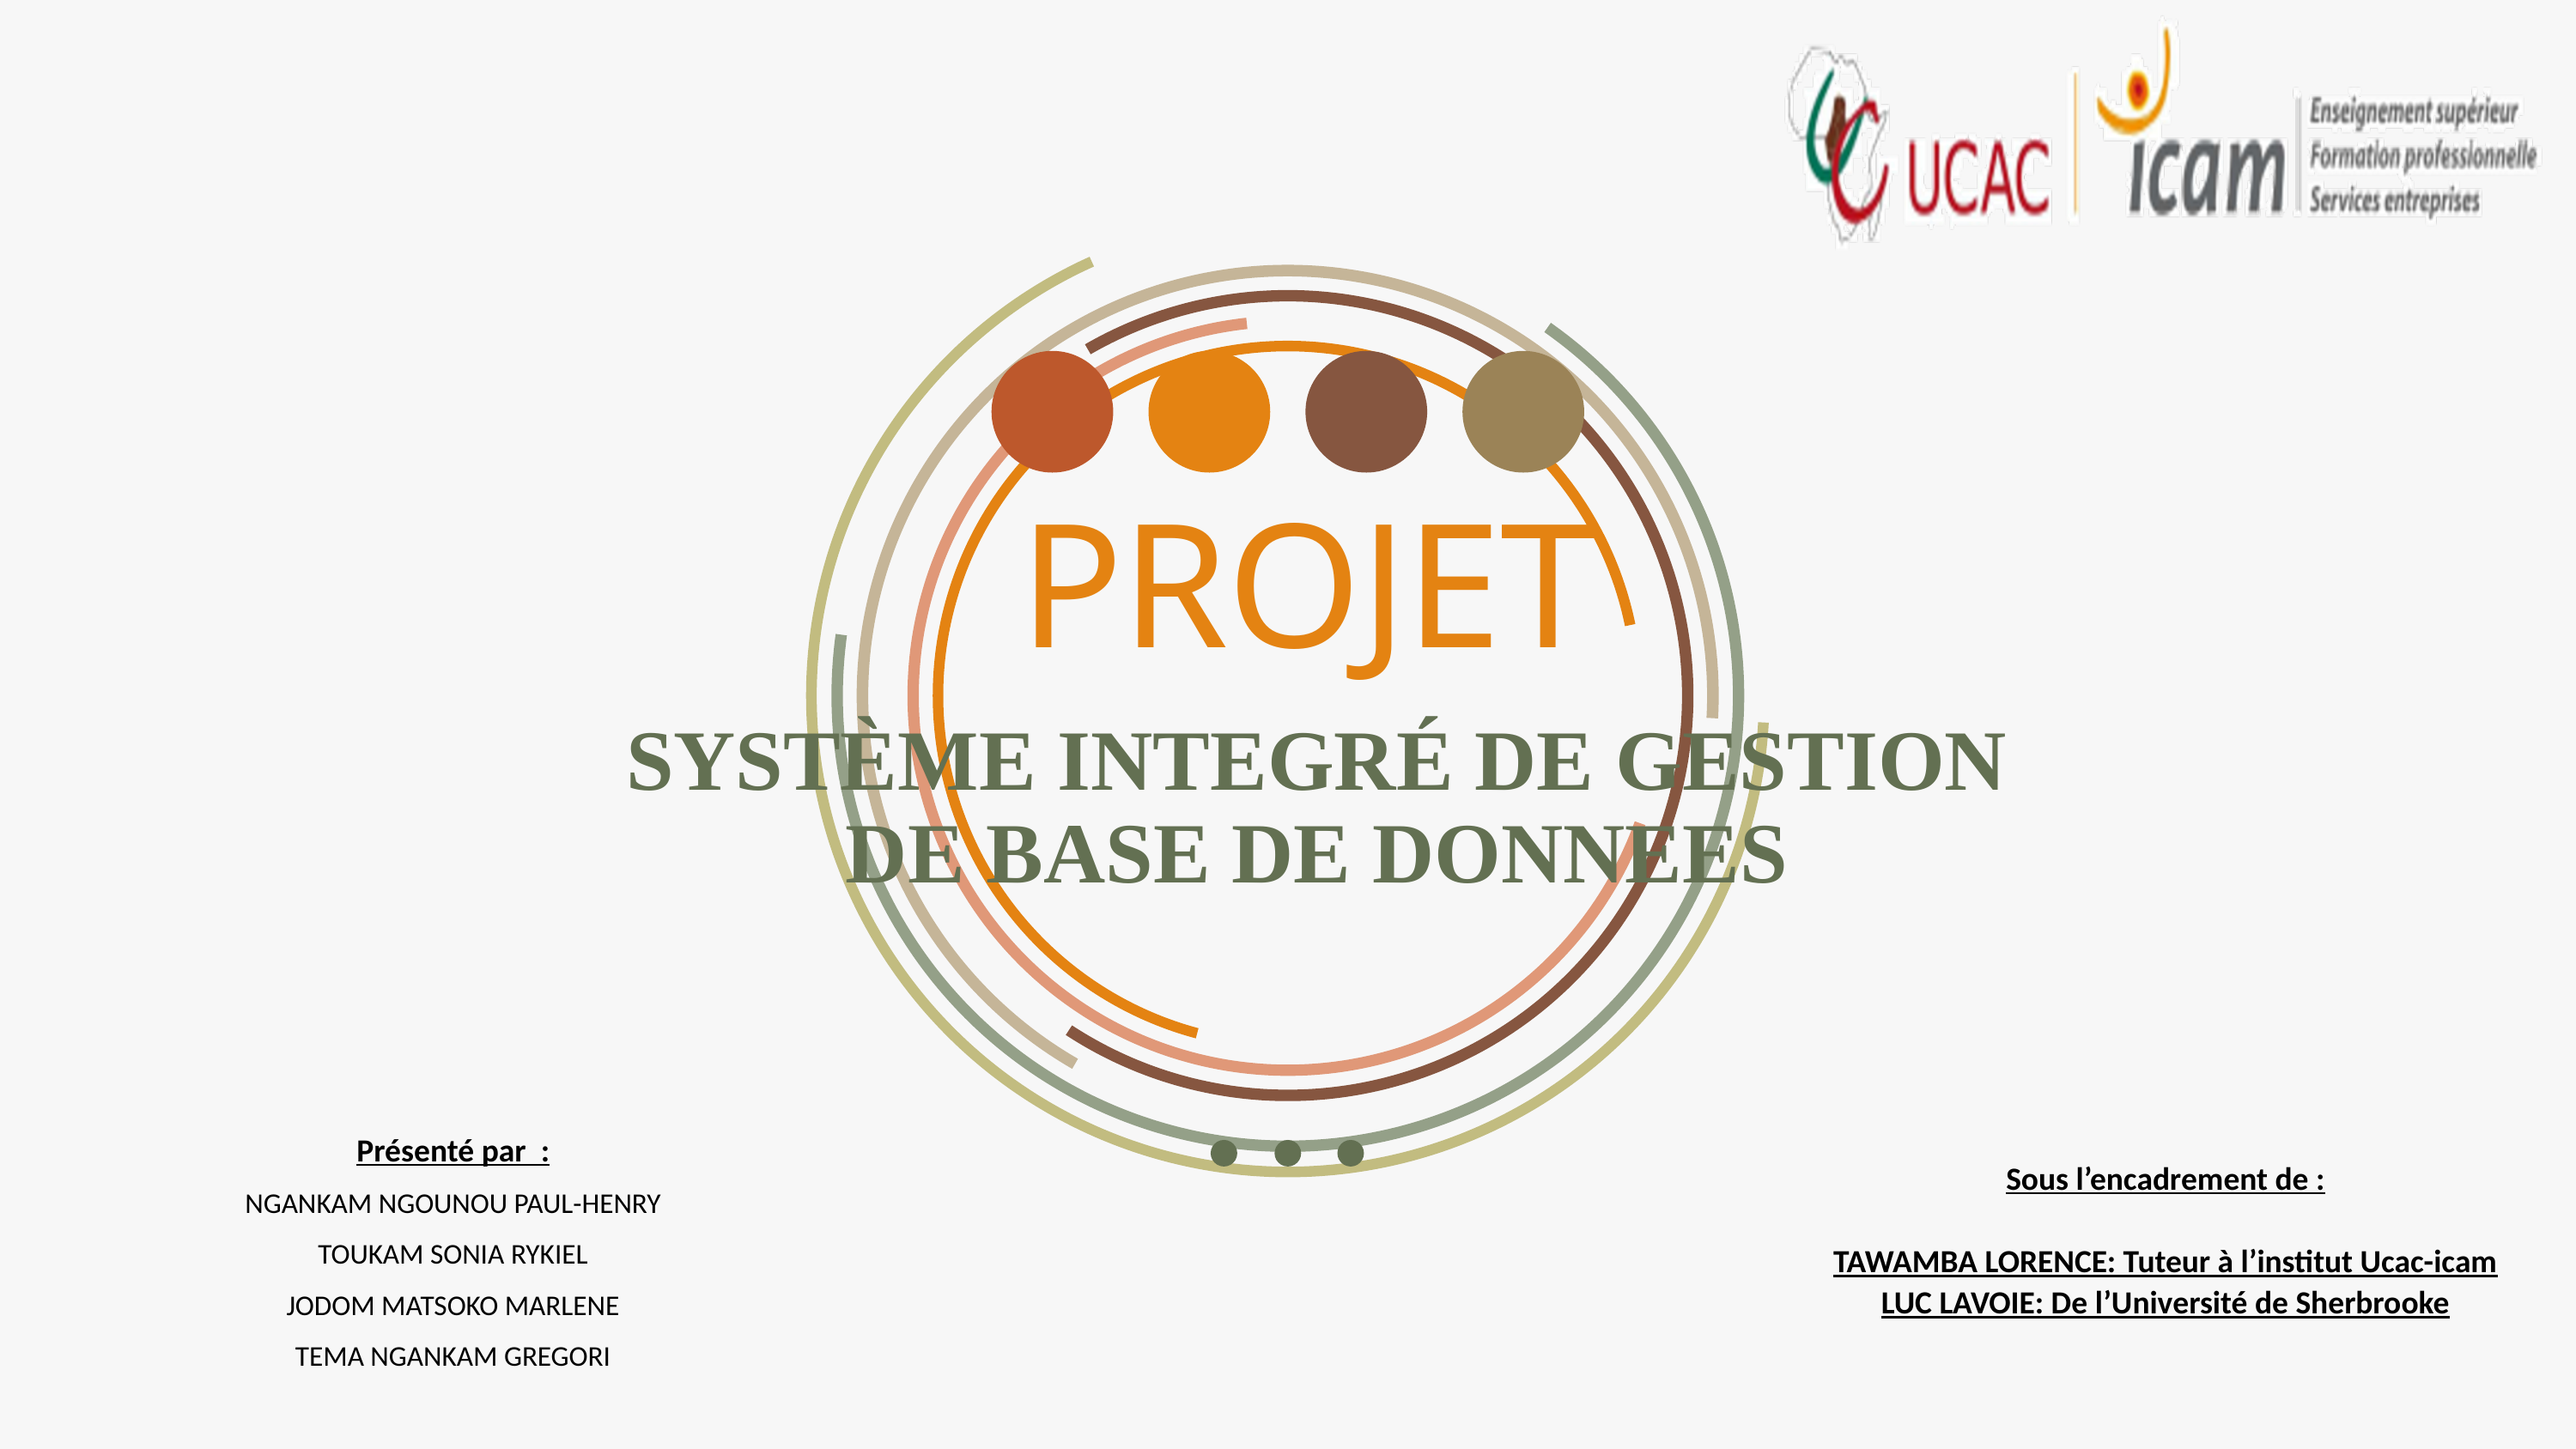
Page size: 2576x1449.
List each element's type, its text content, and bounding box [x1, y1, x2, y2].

list SYSTÈME INTEGRÉ DE GESTION DE BASE DE DONNEES [552, 761, 2063, 908]
text_box Sous l’encadrement de : TAWAMBA LORENCE: Tuteur à l’institut Ucac-icam LUC LAVOIE: De l’Université de Sherbrooke [1774, 1149, 2557, 1449]
picture [1771, 13, 2558, 251]
text_box Présenté par : NGANKAM NGOUNOU PAUL-HENRY TOUKAM SONIA RYKIEL JODOM MATSOKO MARLENE TEMA NGANKAM GREGORI [0, 1120, 940, 1416]
title PROJET [212, 500, 2403, 724]
